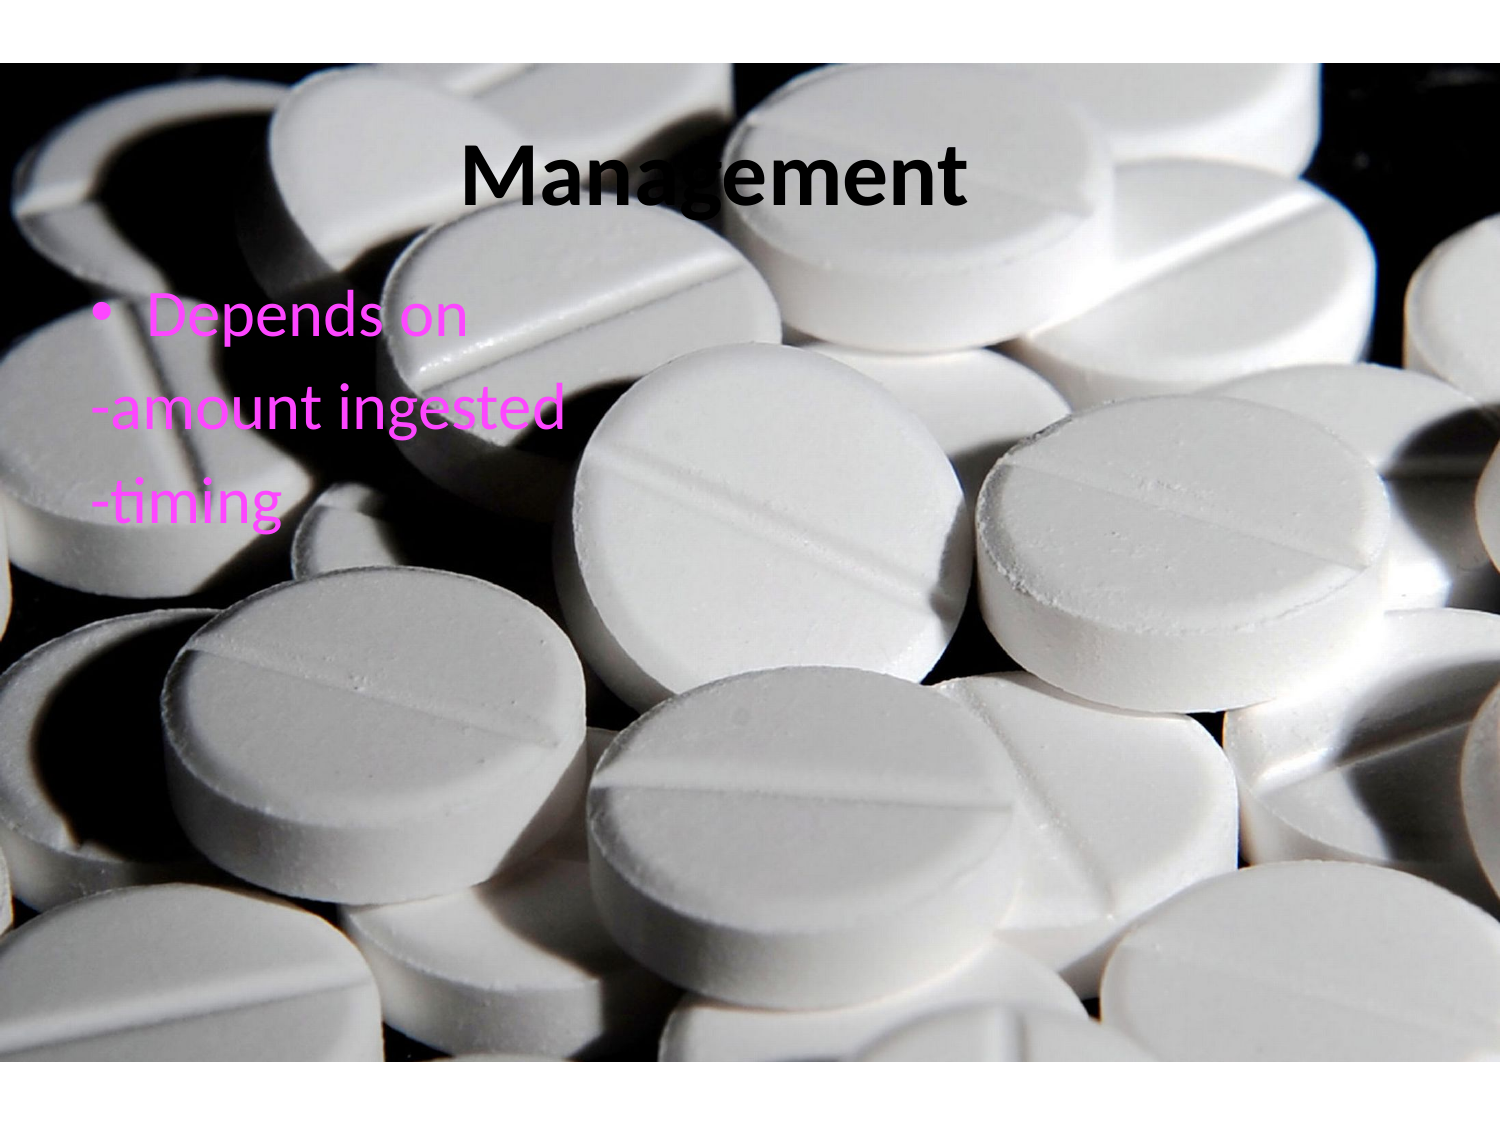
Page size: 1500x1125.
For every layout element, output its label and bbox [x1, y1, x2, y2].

picture [0, 62, 1500, 1063]
